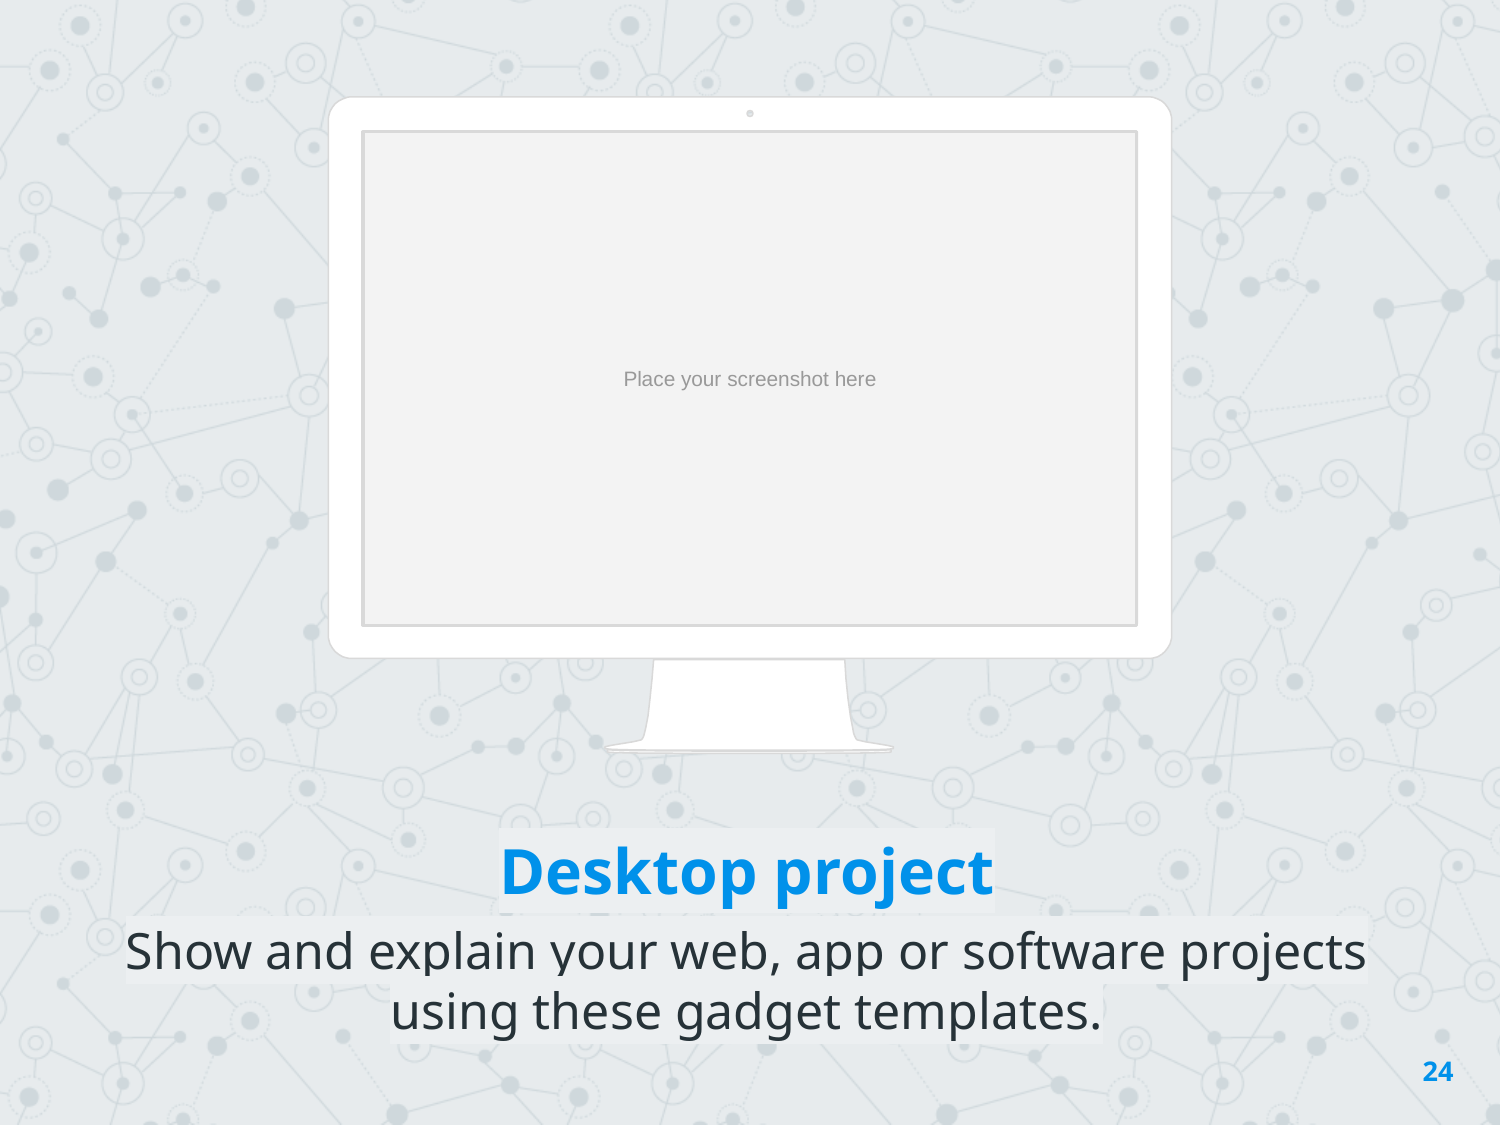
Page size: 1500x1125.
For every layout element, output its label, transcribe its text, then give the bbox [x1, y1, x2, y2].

text_box [328, 96, 1172, 694]
text_box Place your screenshot here [363, 131, 1137, 626]
list Desktop project Show and explain your web, app or software projects using these gadget templates. [75, 694, 1419, 1055]
slide_number 24 [1378, 1038, 1469, 1125]
